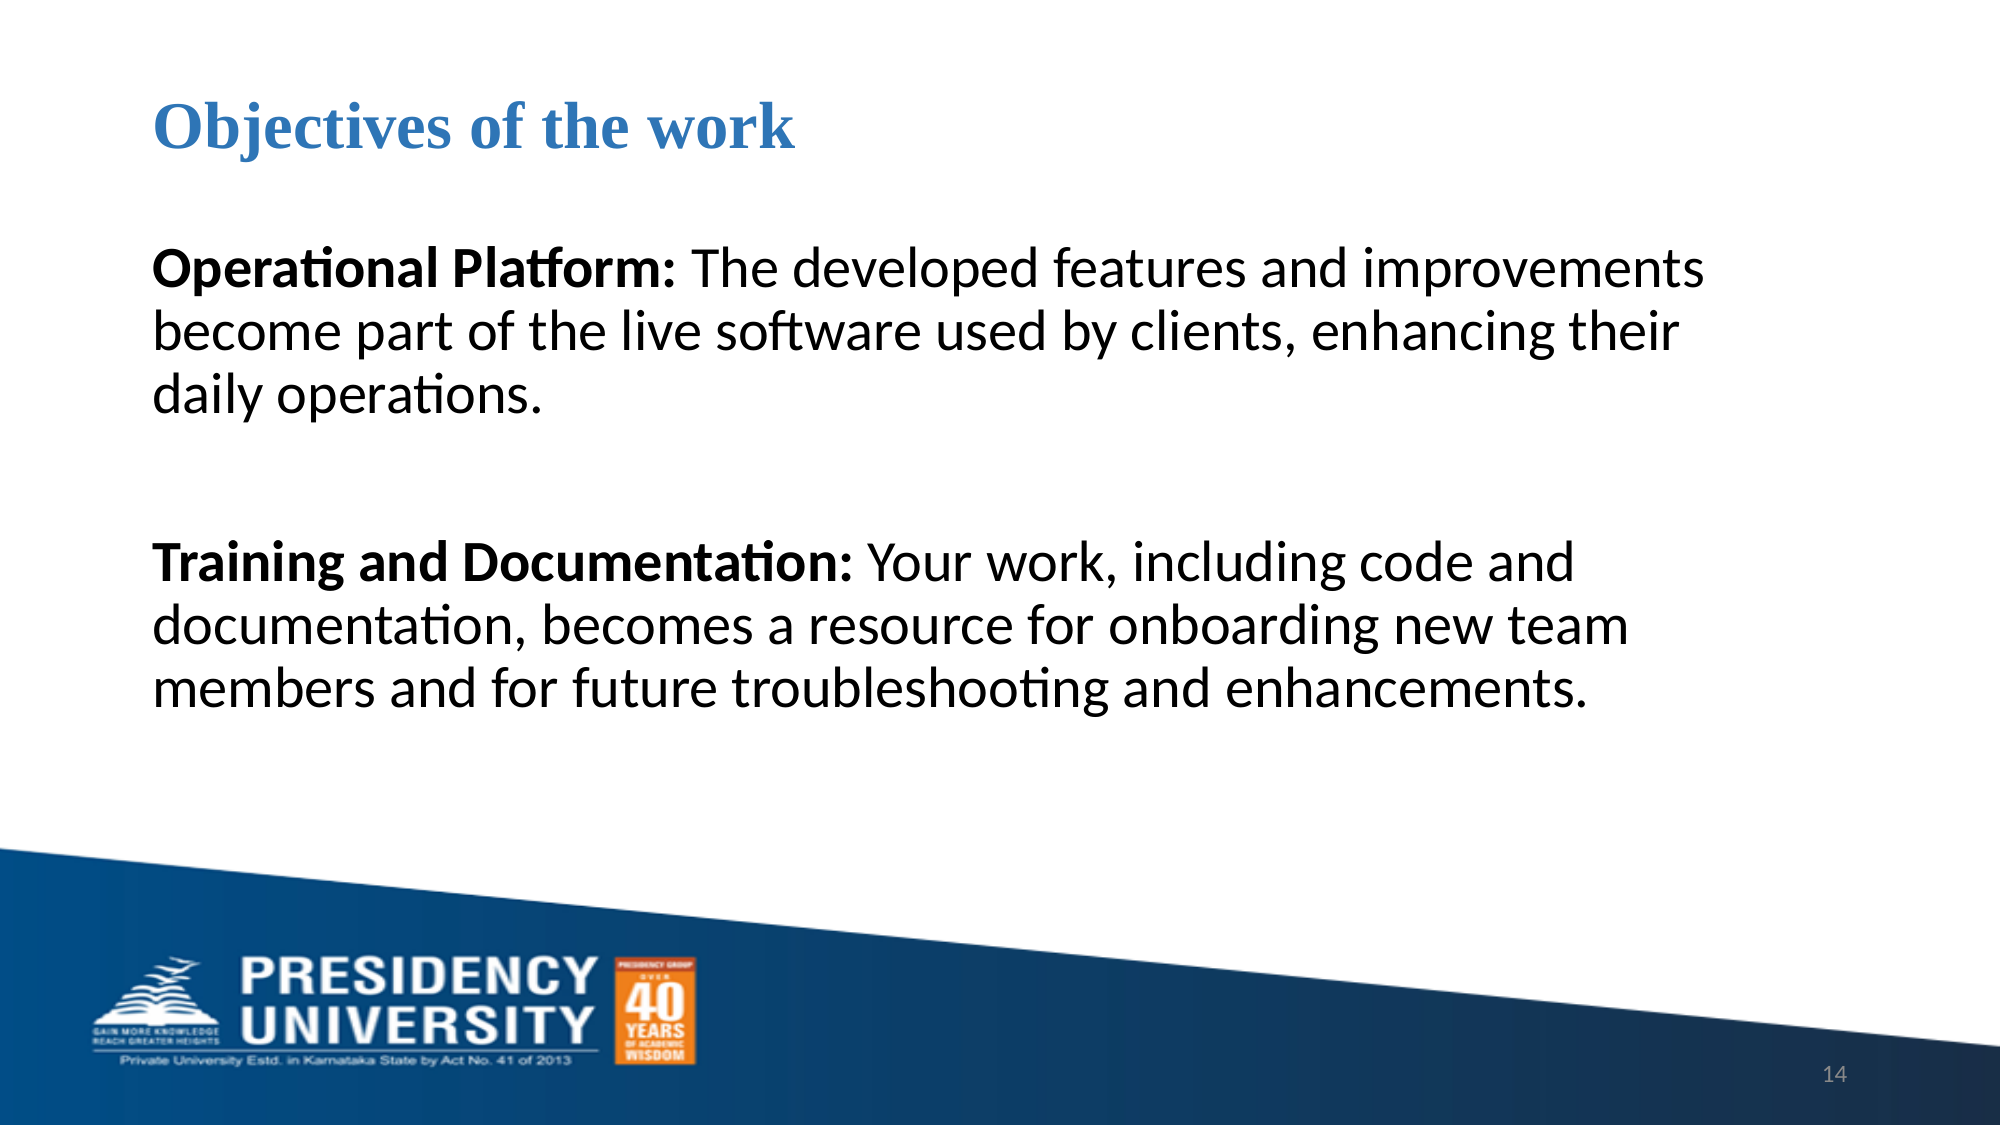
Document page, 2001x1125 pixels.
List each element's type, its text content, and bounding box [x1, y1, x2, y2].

slide_number 14 [1412, 1042, 1863, 1103]
title Objectives of the work [137, 59, 1863, 195]
picture [0, 845, 2000, 1125]
list Operational Platform: The developed features and improvements become part of the live software used by clients, enhancing their daily operations. Training and Documentation: Your work, including code and documentation, becomes a resource for onboarding new team members and for future troubleshooting and enhancements. [137, 229, 1814, 868]
